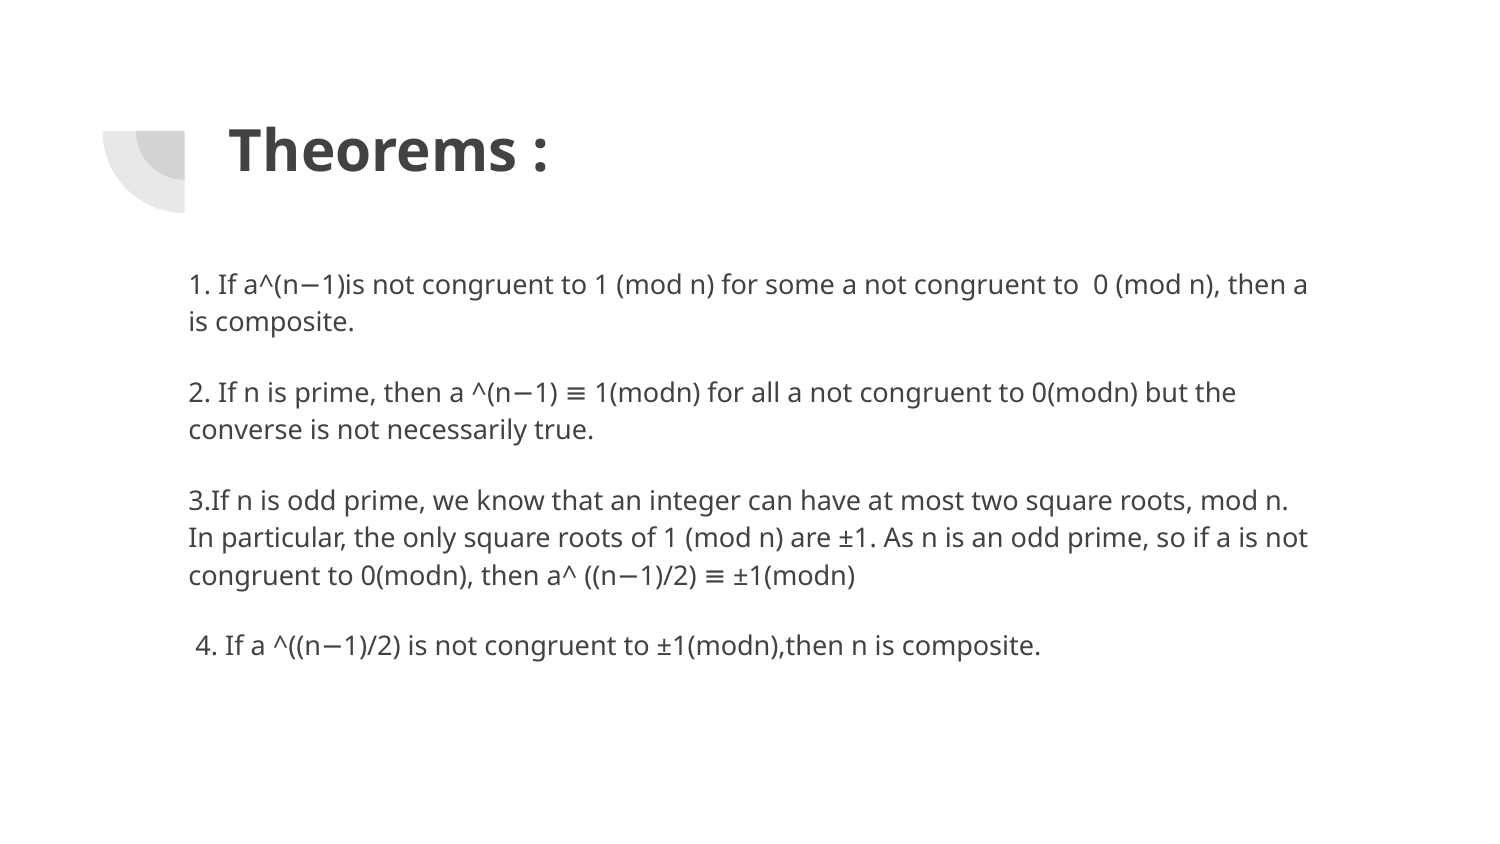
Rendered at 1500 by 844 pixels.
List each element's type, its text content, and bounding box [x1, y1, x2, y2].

list 1. If a^(n−1)is not congruent to 1 (mod n) for some a not congruent to 0 (mod n), then a is composite. 2. If n is prime, then a ^(n−1) ≡ 1(modn) for all a not congruent to 0(modn) but the converse is not necessarily true. 3.If n is odd prime, we know that an integer can have at most two square roots, mod n. In particular, the only square roots of 1 (mod n) are ±1. As n is an odd prime, so if a is not congruent to 0(modn), then a^ ((n−1)/2) ≡ ±1(modn) 4. If a ^((n−1)/2) is not congruent to ±1(modn),then n is composite. [173, 247, 1327, 665]
title Theorems : [213, 98, 1368, 263]
